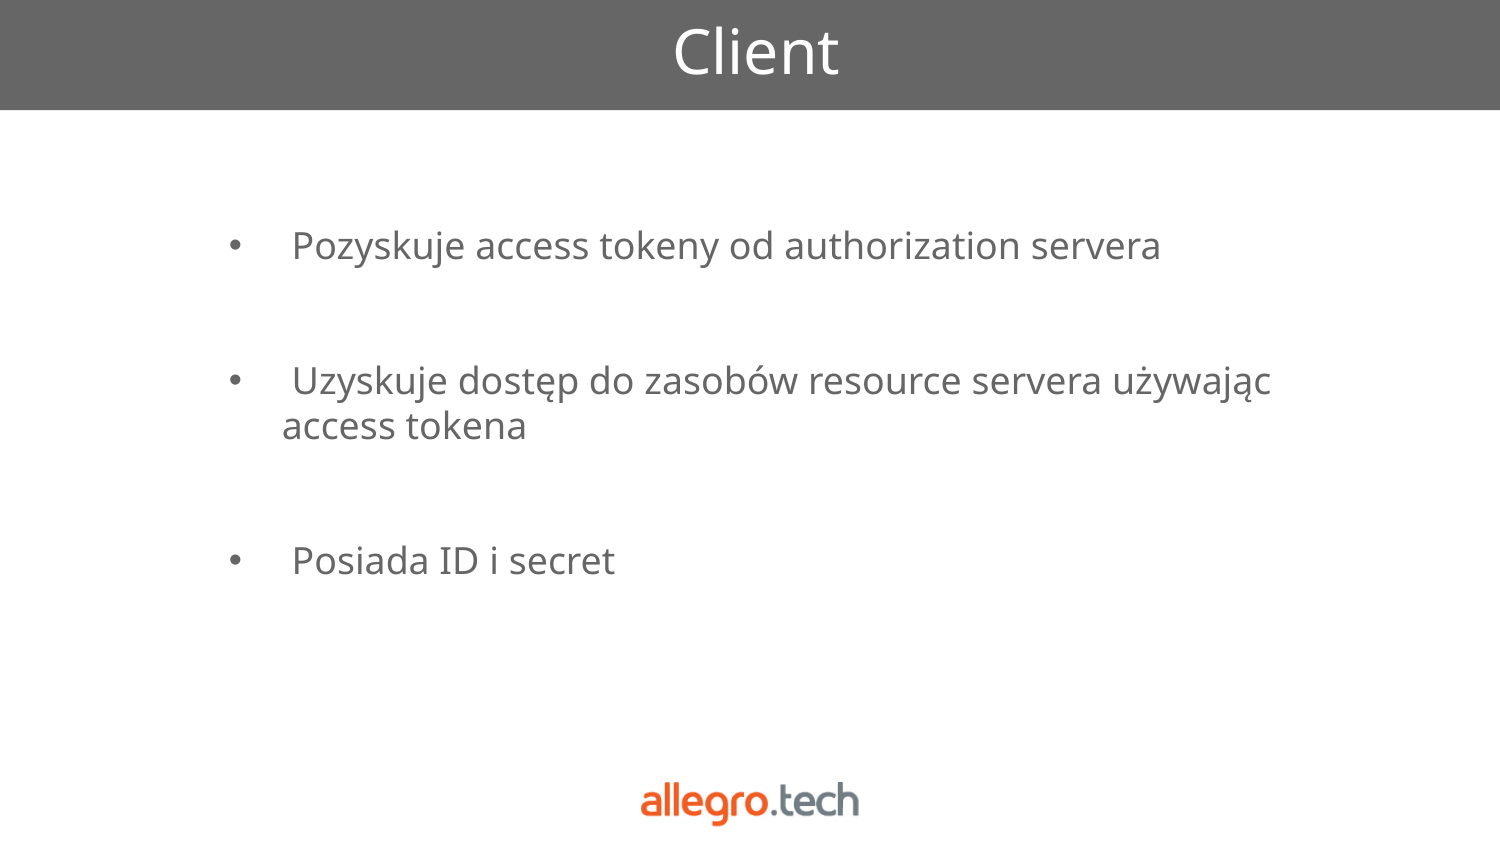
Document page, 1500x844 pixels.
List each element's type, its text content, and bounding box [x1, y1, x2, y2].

list Pozyskuje access tokeny od authorization servera Uzyskuje dostęp do zasobów resource servera używając access tokena Posiada ID i secret [196, 161, 1300, 659]
title Client [320, 5, 1192, 102]
picture [641, 782, 859, 827]
